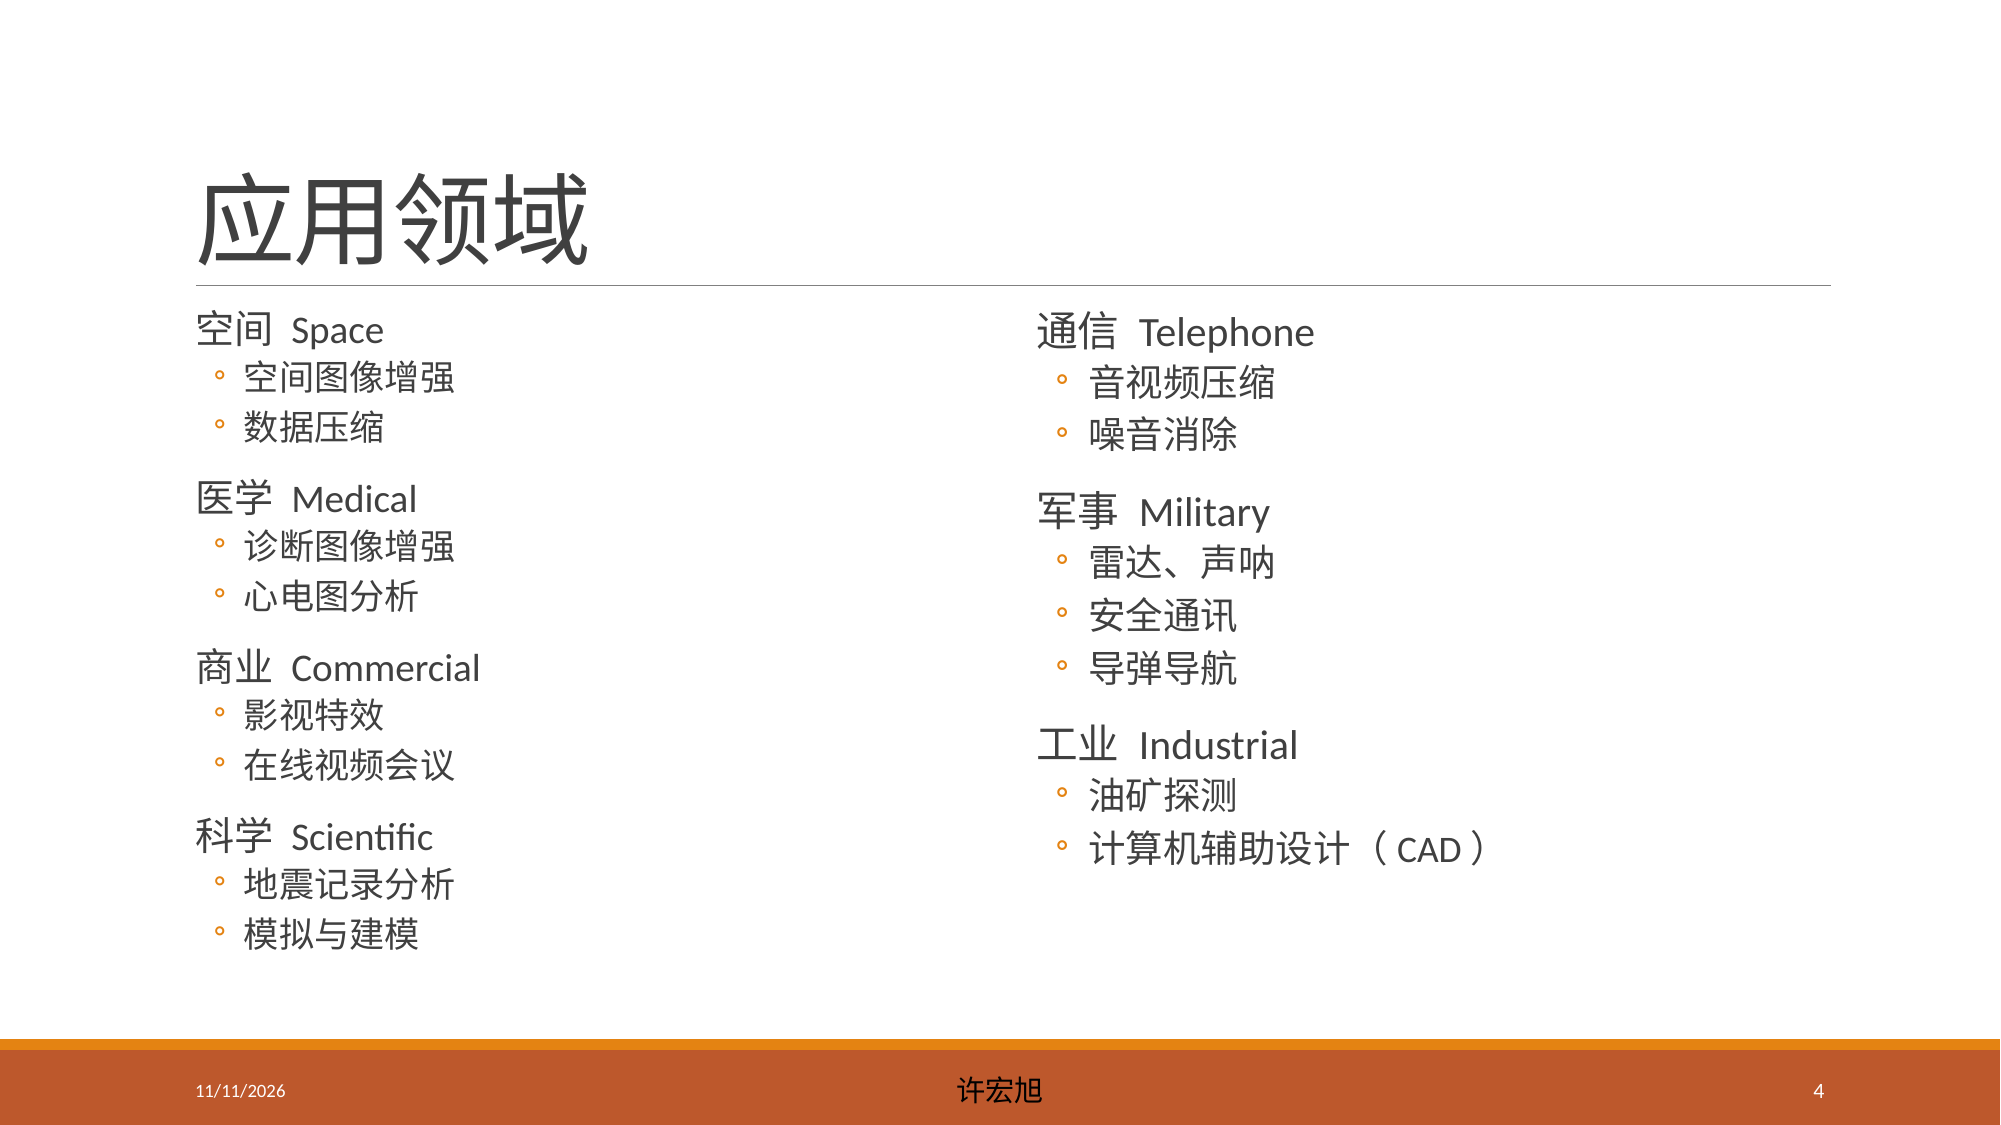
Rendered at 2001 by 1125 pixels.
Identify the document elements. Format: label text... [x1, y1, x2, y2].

footer 许宏旭 [604, 1059, 1396, 1120]
list 空间 Space 空间图像增强 数据压缩 医学 Medical 诊断图像增强 心电图分析 商业 Commercial 影视特效 在线视频会议 科学 Scientific 地震记录分析 模拟与建模 [180, 302, 990, 963]
title 应用领域 [180, 47, 1830, 285]
slide_number 4 [1624, 1059, 1840, 1120]
list 通信 Telephone 音视频压缩 噪音消除 军事 Military 雷达、声呐 安全通讯 导弹导航 工业 Industrial 油矿探测 计算机辅助设计（CAD） [1020, 302, 1830, 963]
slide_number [180, 1059, 586, 1120]
